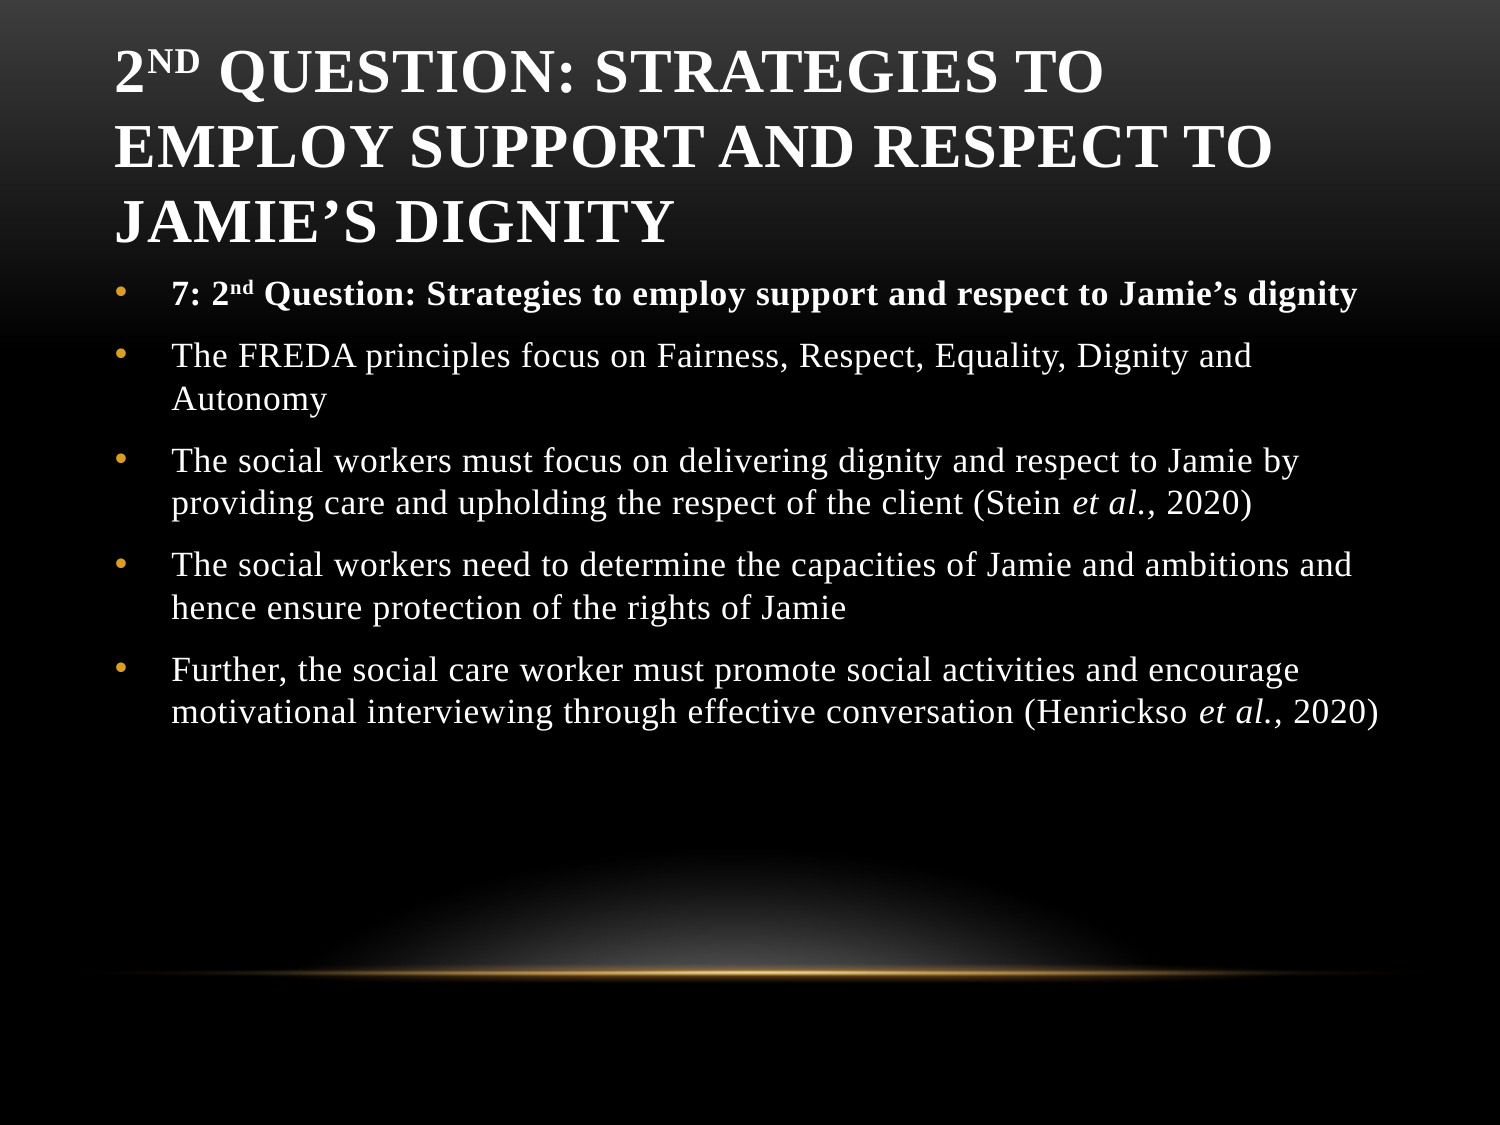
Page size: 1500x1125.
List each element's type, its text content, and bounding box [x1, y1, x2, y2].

picture [0, 0, 1500, 1125]
list 7: 2nd Question: Strategies to employ support and respect to Jamie’s dignity The FREDA principles focus on Fairness, Respect, Equality, Dignity and Autonomy The social workers must focus on delivering dignity and respect to Jamie by providing care and upholding the respect of the client (Stein et al., 2020) The social workers need to determine the capacities of Jamie and ambitions and hence ensure protection of the rights of Jamie Further, the social care worker must promote social activities and encourage motivational interviewing through effective conversation (Henrickso et al., 2020) [99, 262, 1400, 938]
title 2nd Question: Strategies to employ support and respect to Jamie’s dignity [99, 45, 1400, 262]
